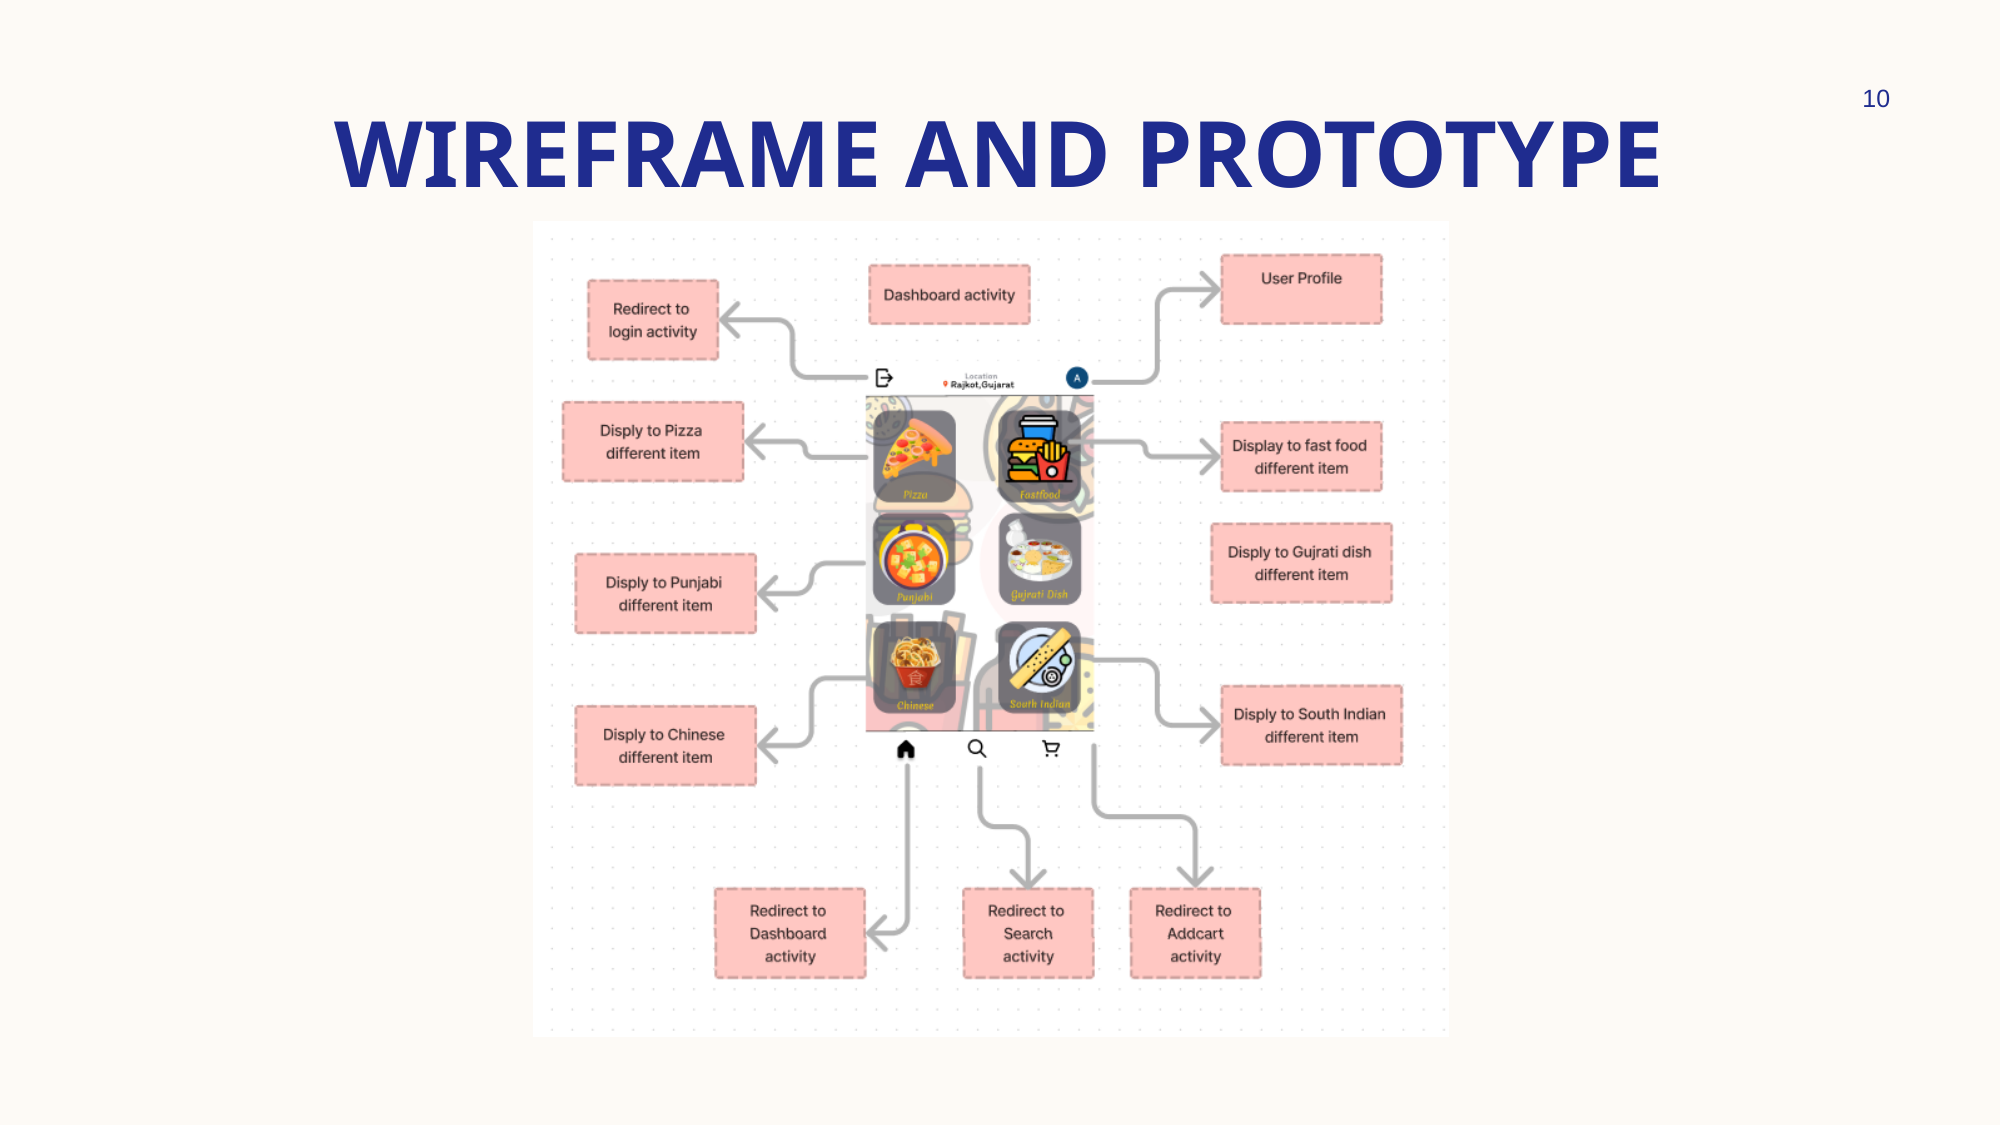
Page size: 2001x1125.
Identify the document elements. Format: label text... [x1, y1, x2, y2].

picture [533, 221, 1449, 1037]
slide_number 10 [1795, 75, 1958, 120]
title Wireframe and prototype [124, 88, 1875, 215]
